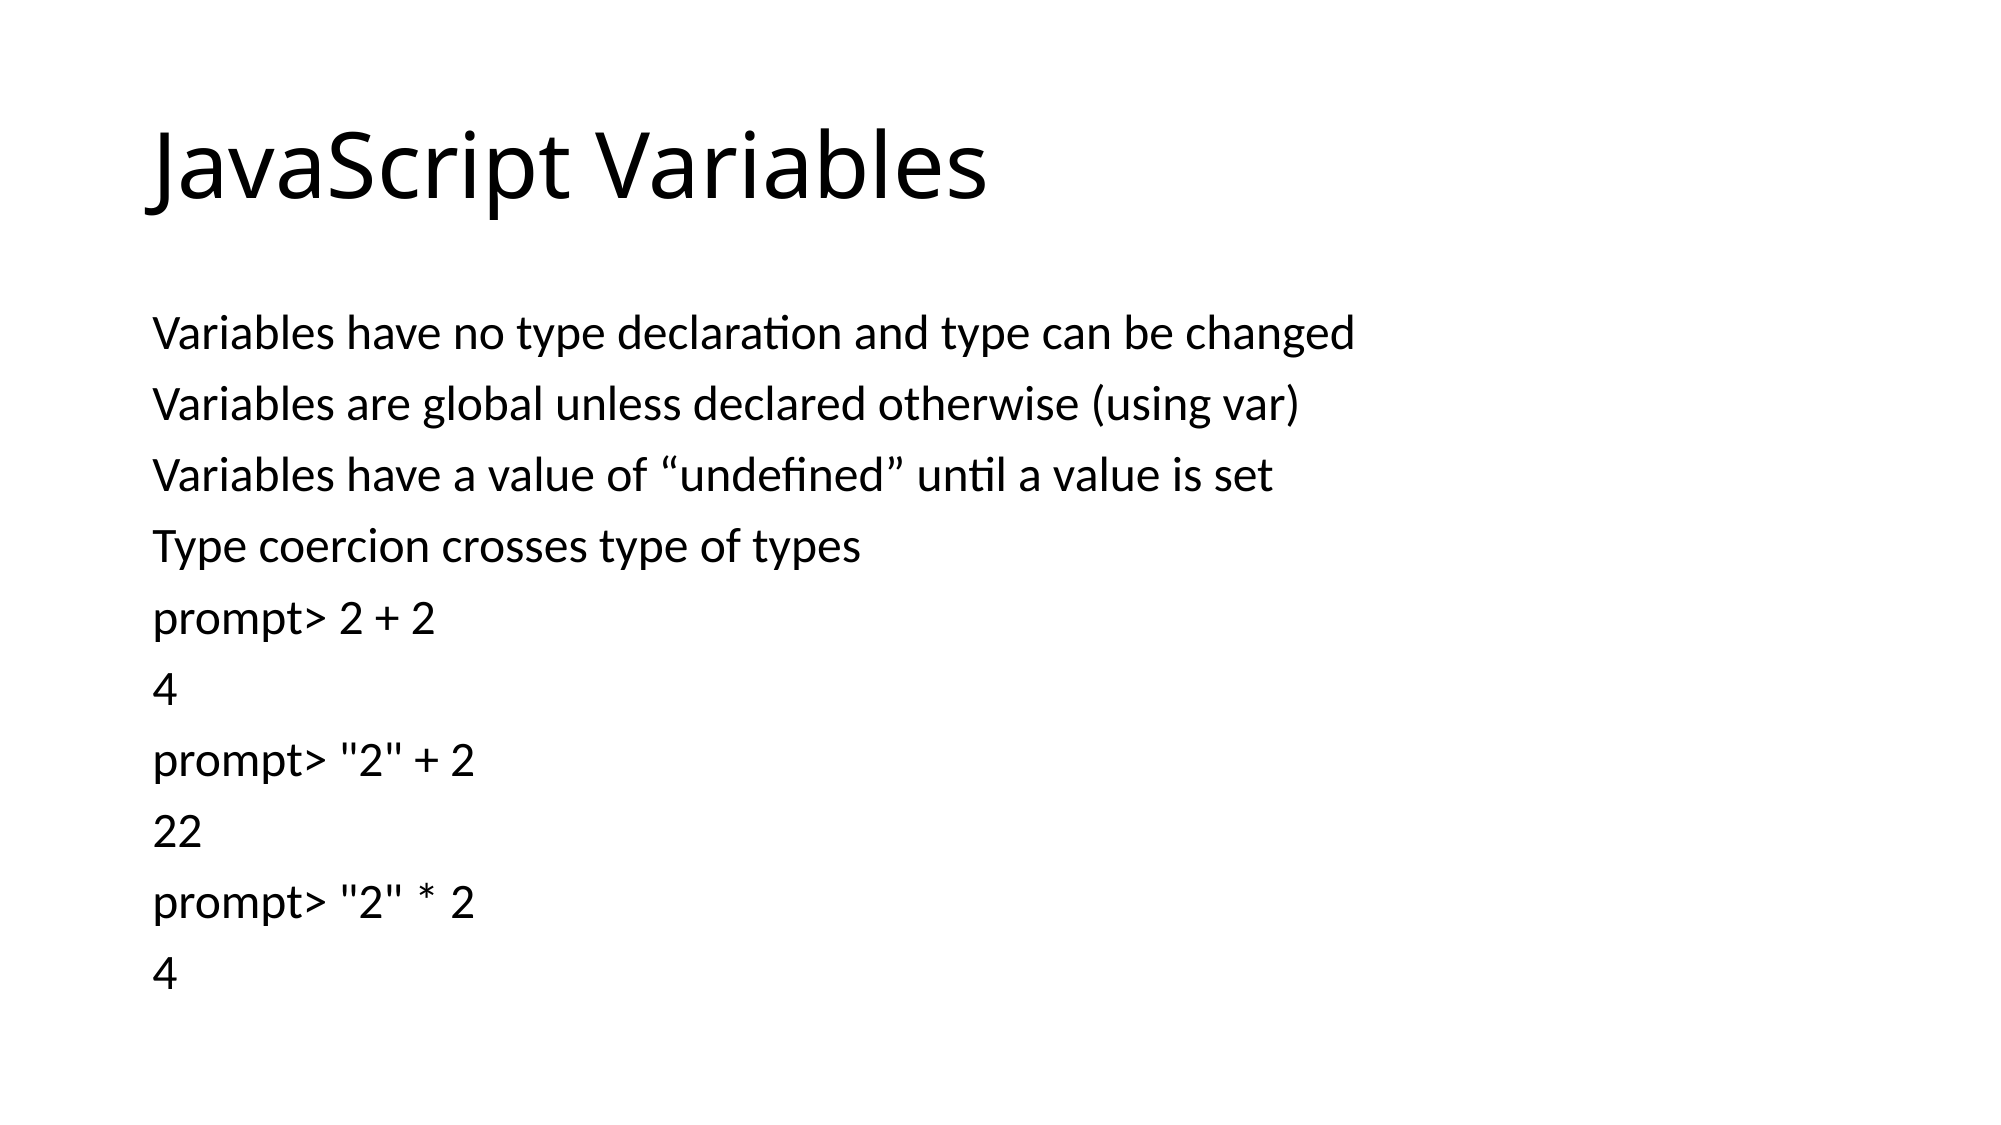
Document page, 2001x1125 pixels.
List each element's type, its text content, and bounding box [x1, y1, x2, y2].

list Variables have no type declaration and type can be changed Variables are global unless declared otherwise (using var) Variables have a value of “undefined” until a value is set Type coercion crosses type of types prompt> 2 + 2 4 prompt> "2" + 2 22 prompt> "2" * 2 4 [137, 299, 1863, 1014]
title JavaScript Variables [137, 59, 1863, 278]
